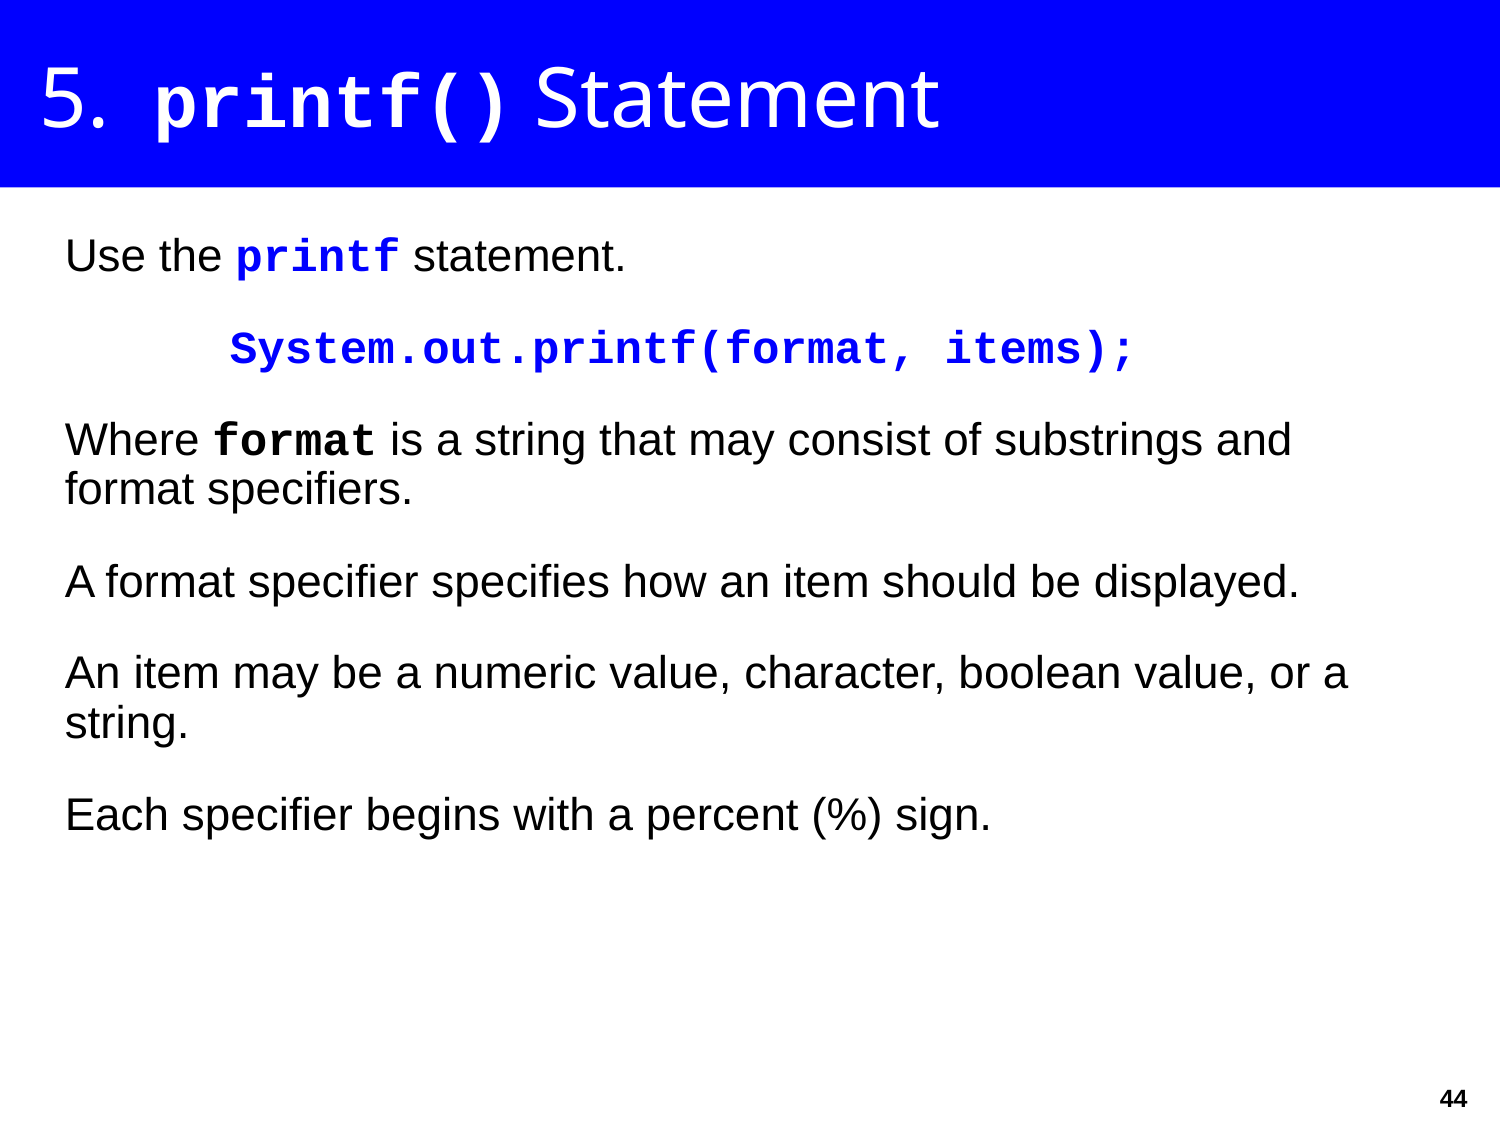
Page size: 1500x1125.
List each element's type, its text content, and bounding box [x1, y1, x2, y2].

title 5. printf() Statement [24, 24, 1289, 163]
text_box Use the printf statement. System.out.printf(format, items); Where format is a string that may consist of substrings and format specifiers. A format specifier specifies how an item should be displayed. An item may be a numeric value, character, boolean value, or a string. Each specifier begins with a percent (%) sign. [50, 224, 1438, 848]
